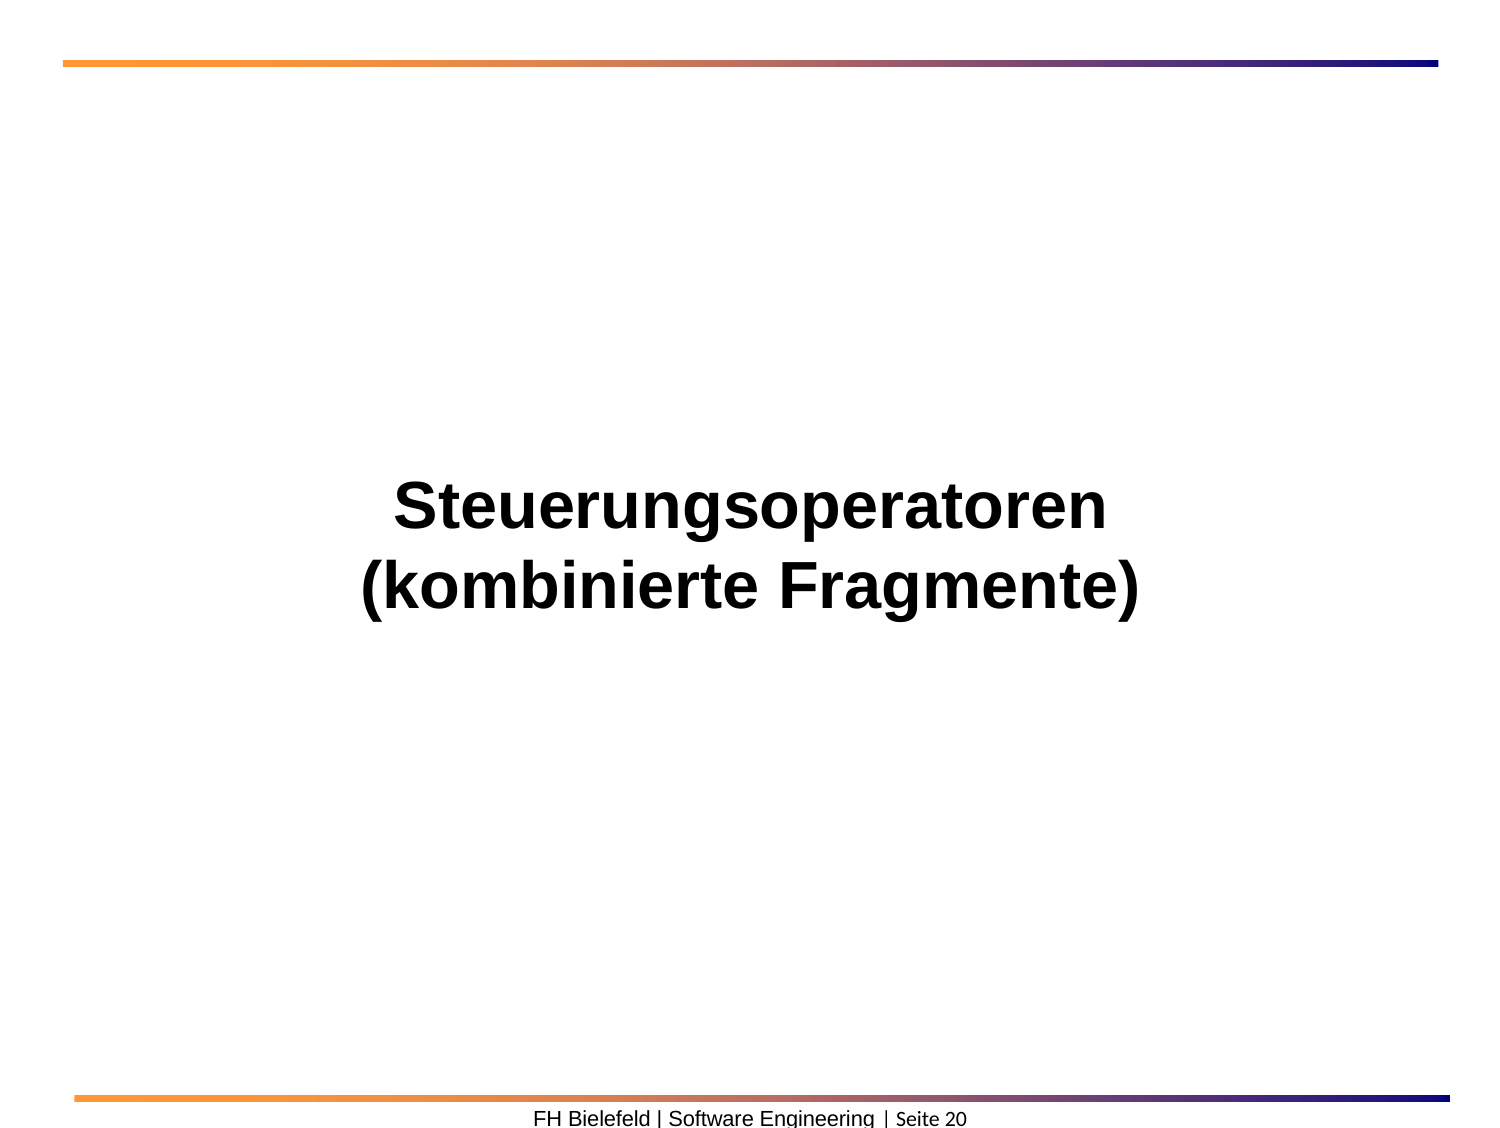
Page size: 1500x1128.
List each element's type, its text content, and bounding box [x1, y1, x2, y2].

picture [74, 1095, 1450, 1102]
text_box Steuerungsoperatoren (kombinierte Fragmente) [0, 461, 1500, 622]
picture [62, 60, 1439, 67]
